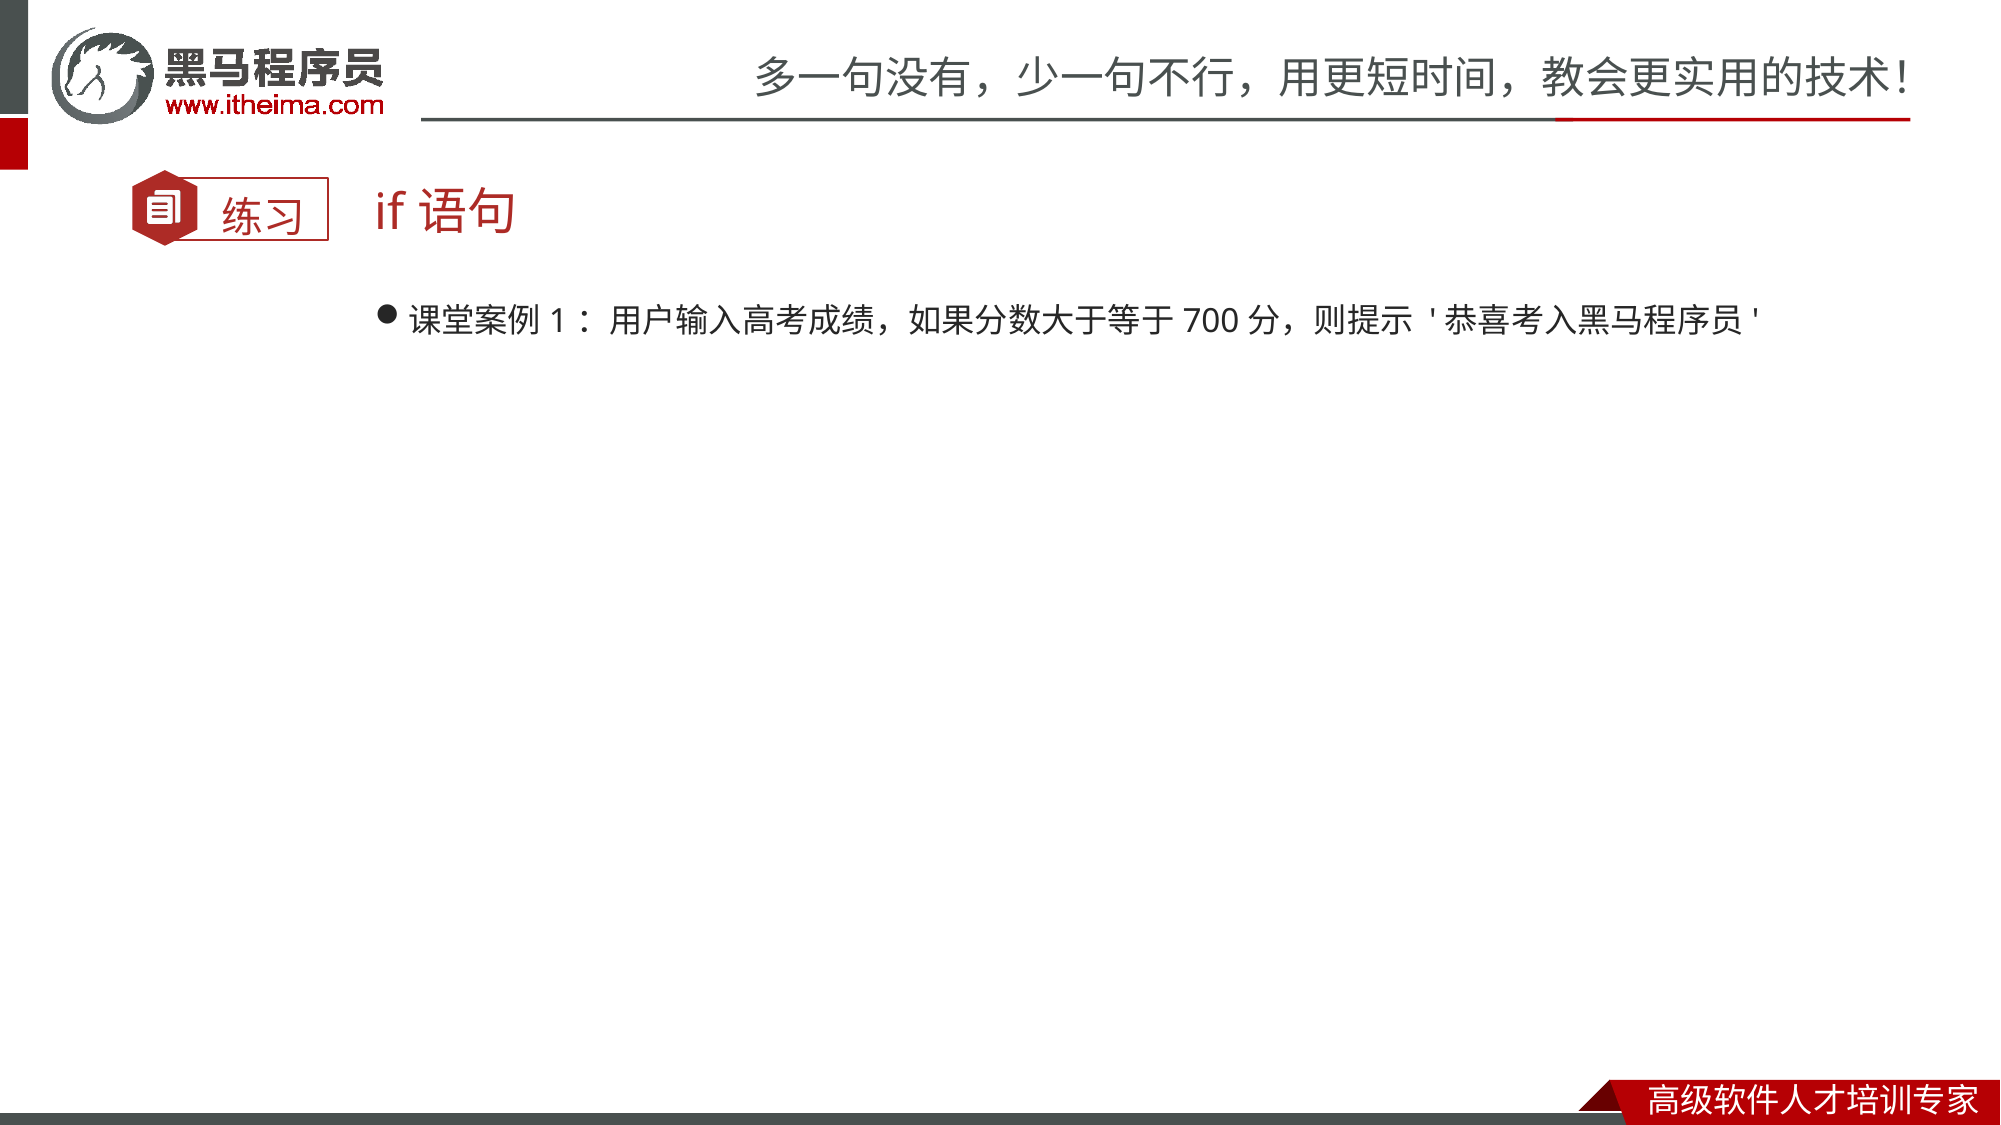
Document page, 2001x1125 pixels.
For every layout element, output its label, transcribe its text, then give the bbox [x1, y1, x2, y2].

picture [50, 26, 384, 125]
list if语句 [360, 166, 1872, 252]
picture [147, 190, 181, 224]
list 课堂案例1：用户输入高考成绩，如果分数大于等于700分，则提示 '恭喜考入黑马程序员' [360, 271, 1872, 964]
